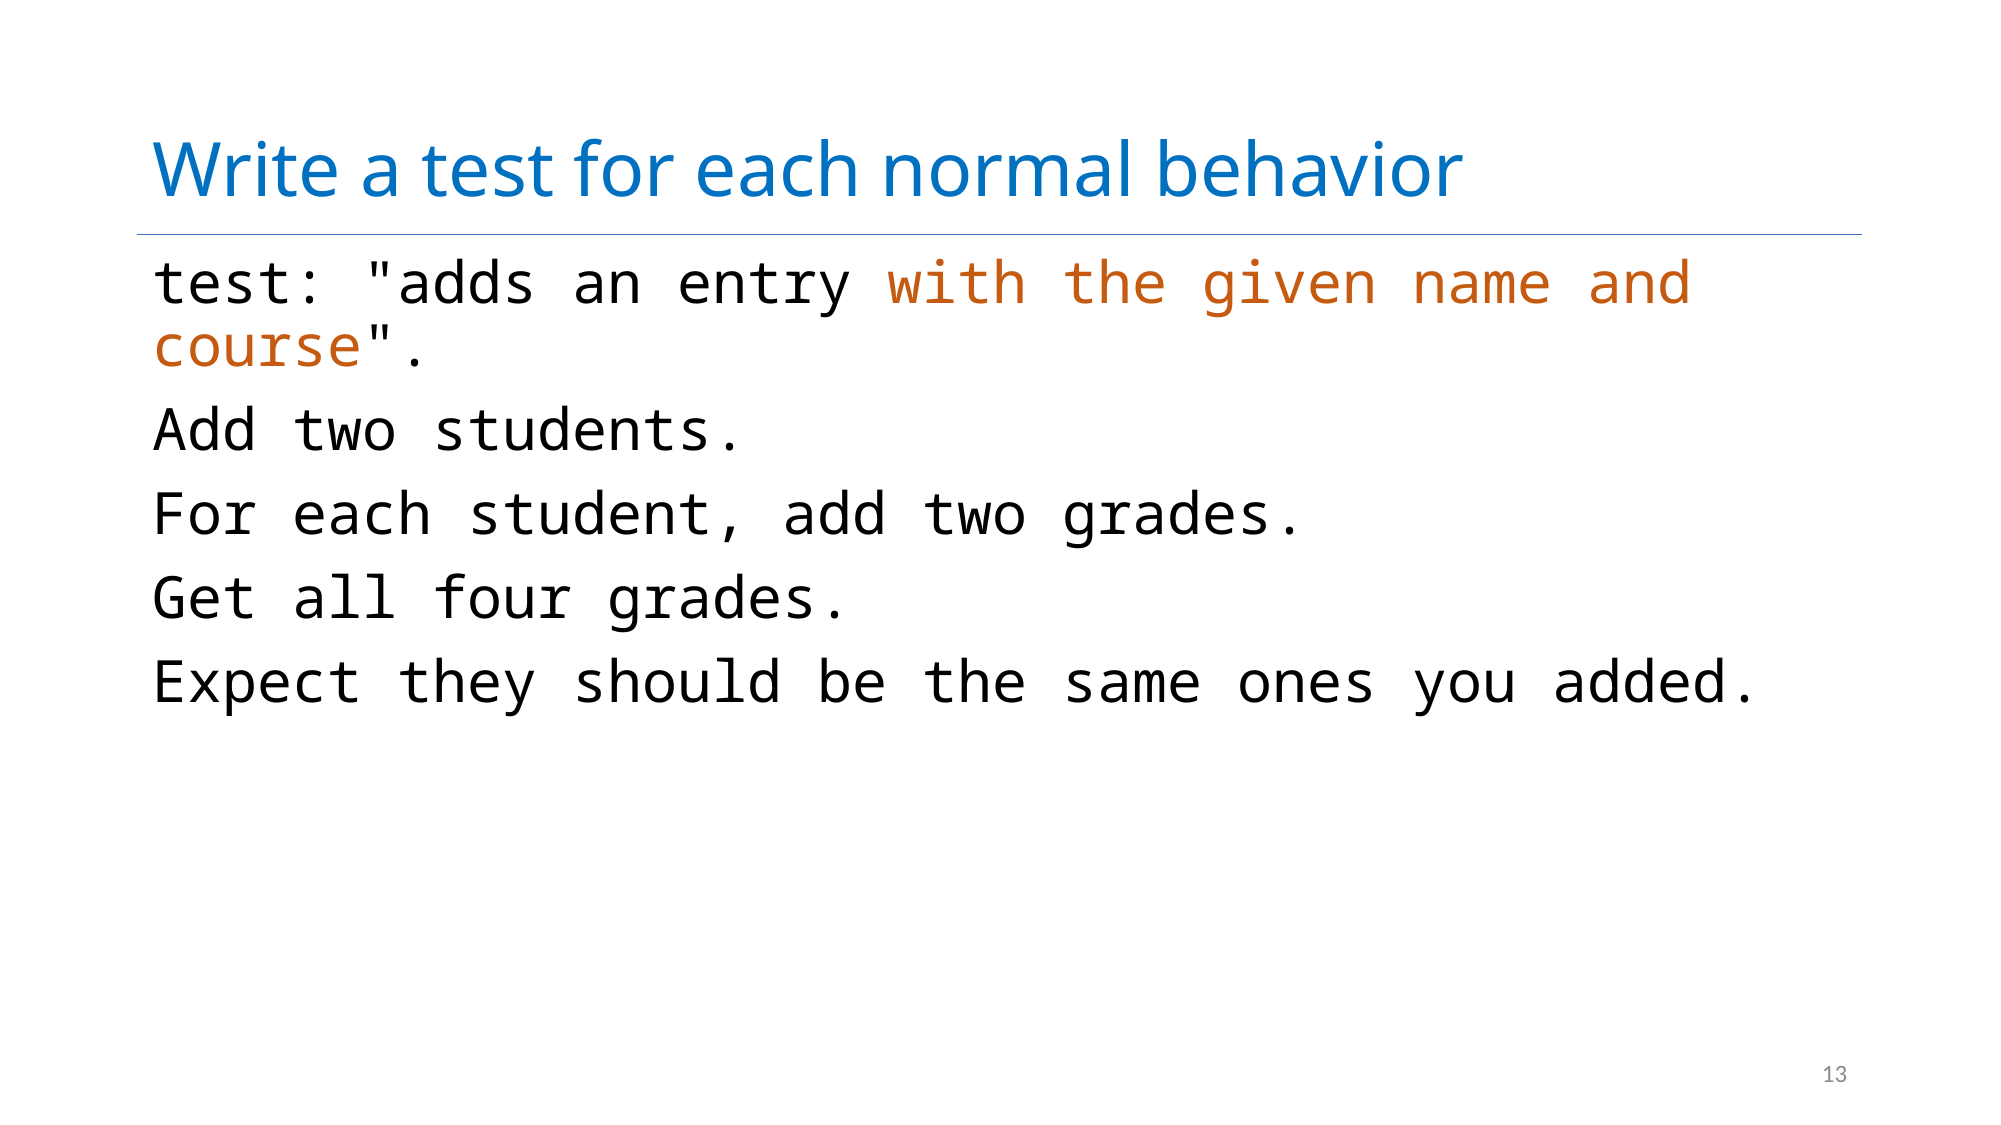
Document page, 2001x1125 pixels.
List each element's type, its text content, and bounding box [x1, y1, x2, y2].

list test: "adds an entry with the given name and course". Add two students. For each student, add two grades. Get all four grades. Expect they should be the same ones you added. [137, 246, 1950, 960]
slide_number 13 [1412, 1042, 1863, 1103]
title Write a test for each normal behavior [137, 3, 1863, 221]
